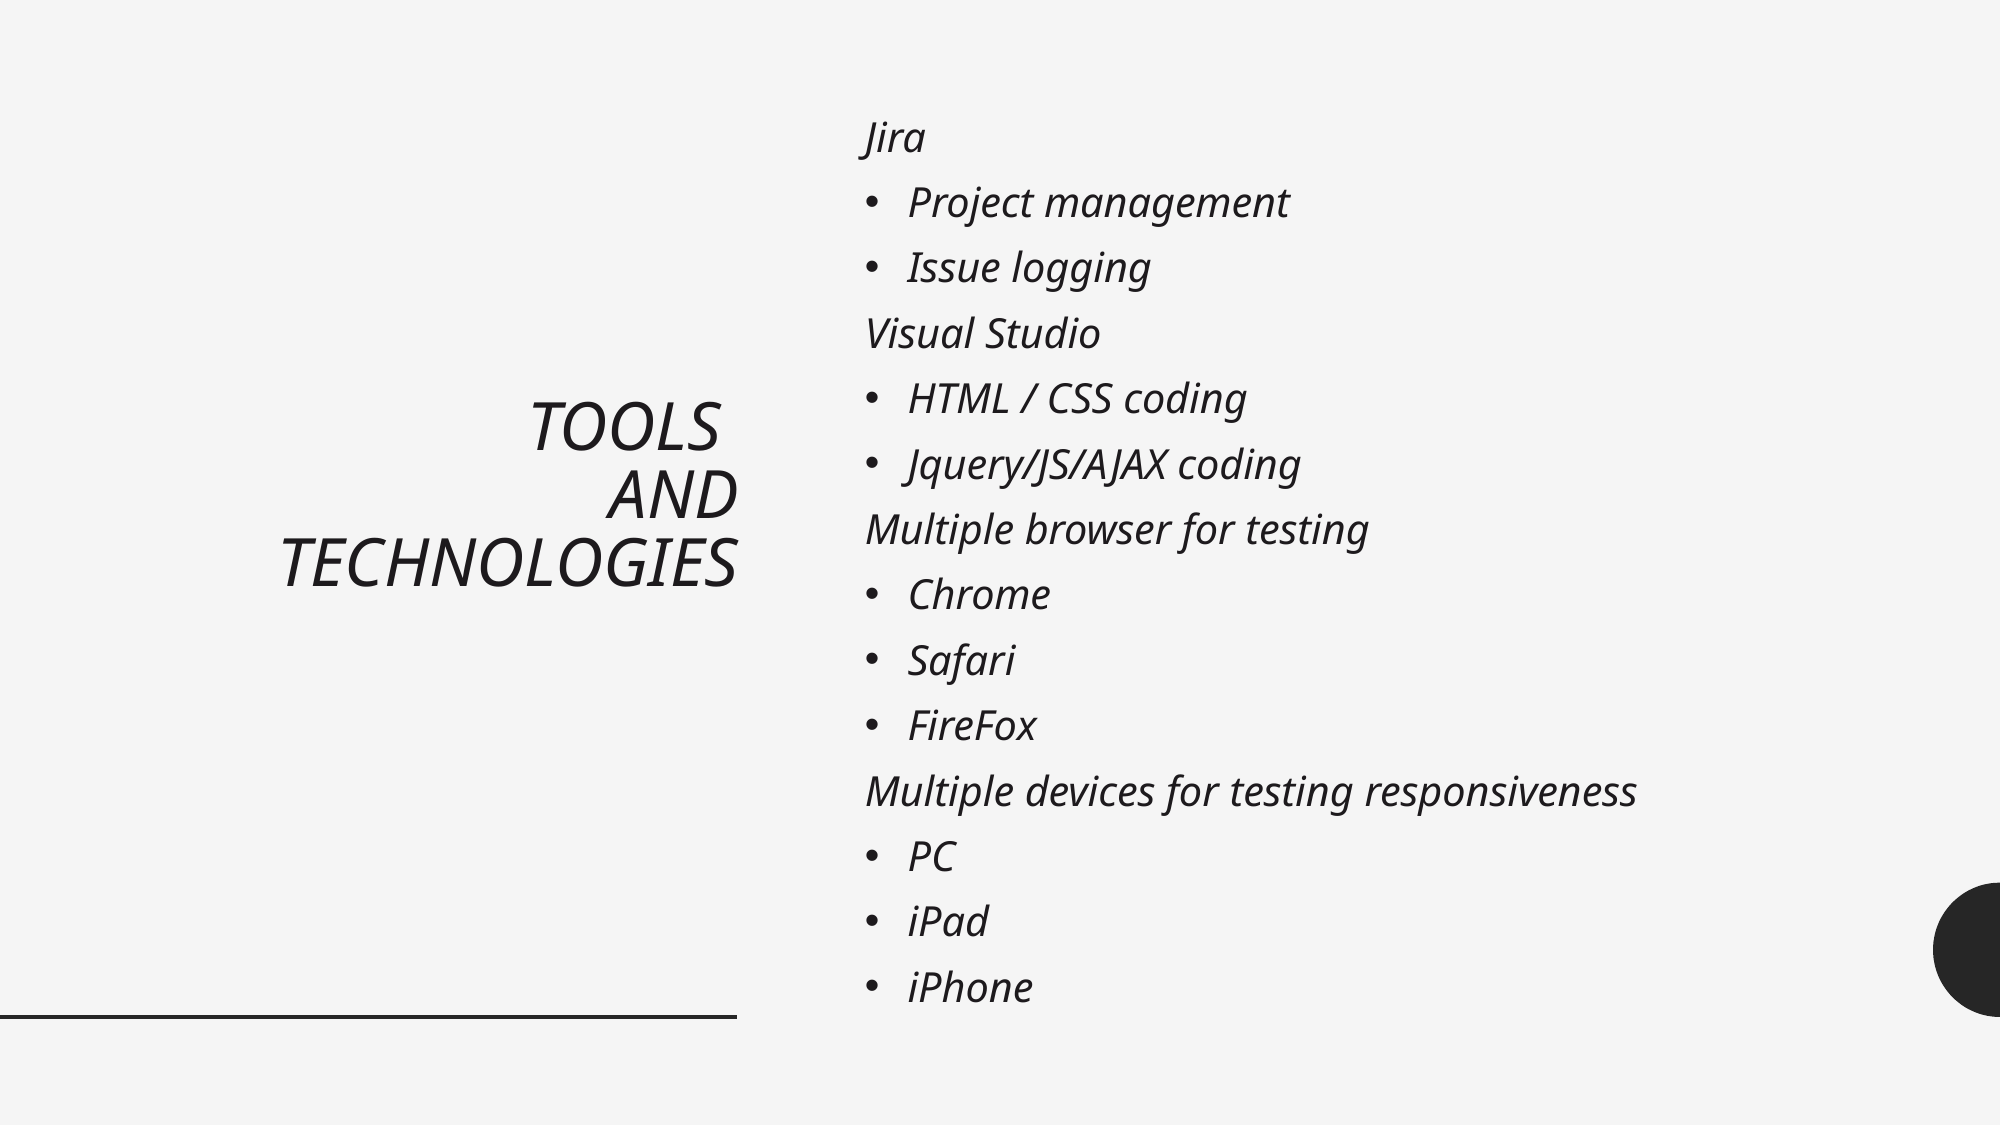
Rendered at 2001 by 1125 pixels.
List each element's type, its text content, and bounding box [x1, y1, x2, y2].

title Tools and Technologies [125, 91, 754, 905]
list Jira Project management Issue logging Visual Studio HTML / CSS coding Jquery/JS/AJAX coding Multiple browser for testing Chrome Safari FireFox Multiple devices for testing responsiveness PC iPad iPhone [849, 93, 1875, 1022]
